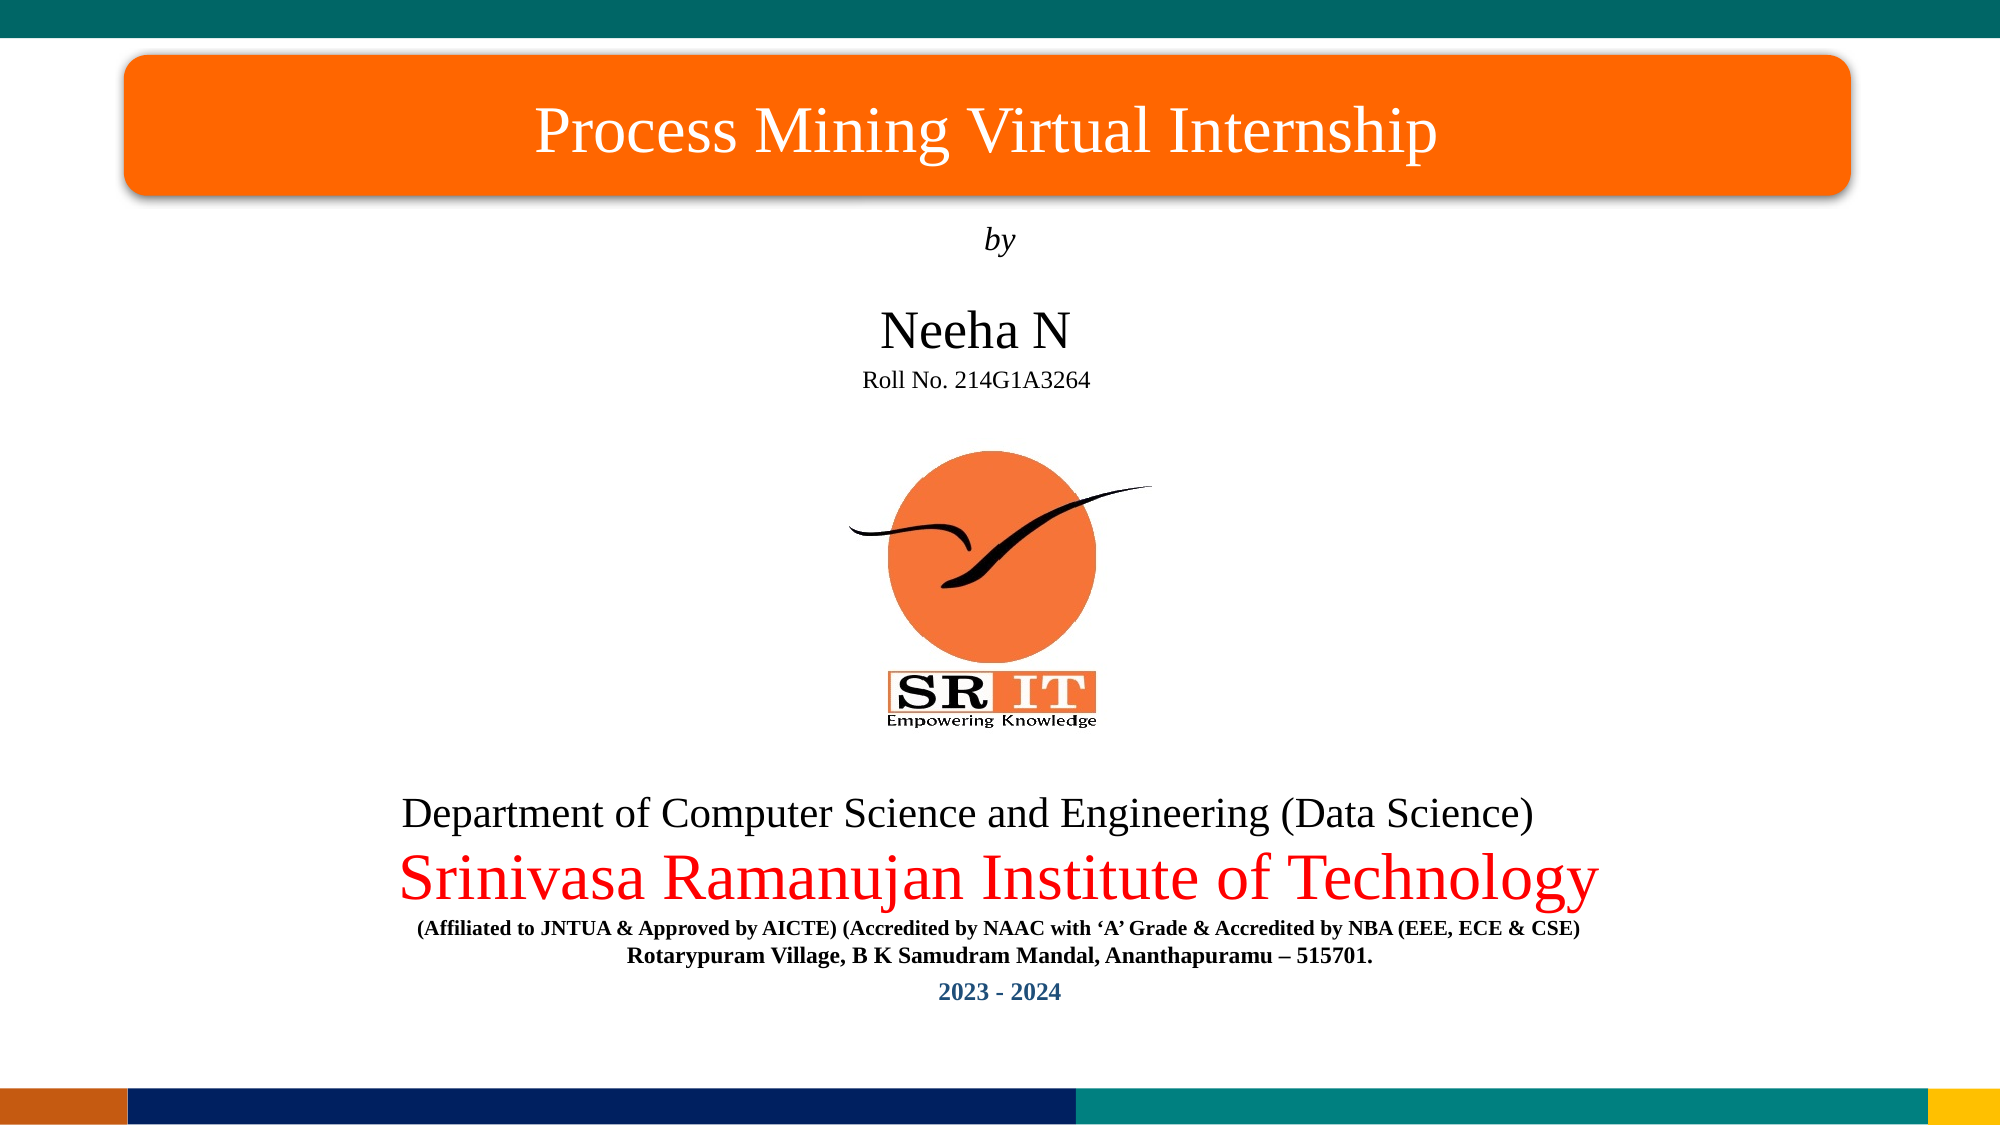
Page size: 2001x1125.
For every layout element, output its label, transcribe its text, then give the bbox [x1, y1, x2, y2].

picture [848, 438, 1152, 737]
text_box by [445, 206, 1555, 263]
text_box Department of Computer Science and Engineering (Data Science) Srinivasa Ramanujan Institute of Technology (Affiliated to JNTUA & Approved by AICTE) (Accredited by NAAC with ‘A’ Grade & Accredited by NBA (EEE, ECE & CSE) Rotarypuram Village, B K Samudram Mandal, Ananthapuramu – 515701. 2023 - 2024 [248, 783, 1752, 1018]
text_box Neeha N Roll No. 214G1A3264 [702, 294, 1251, 452]
text_box Process Mining Virtual Internship [123, 54, 1851, 196]
